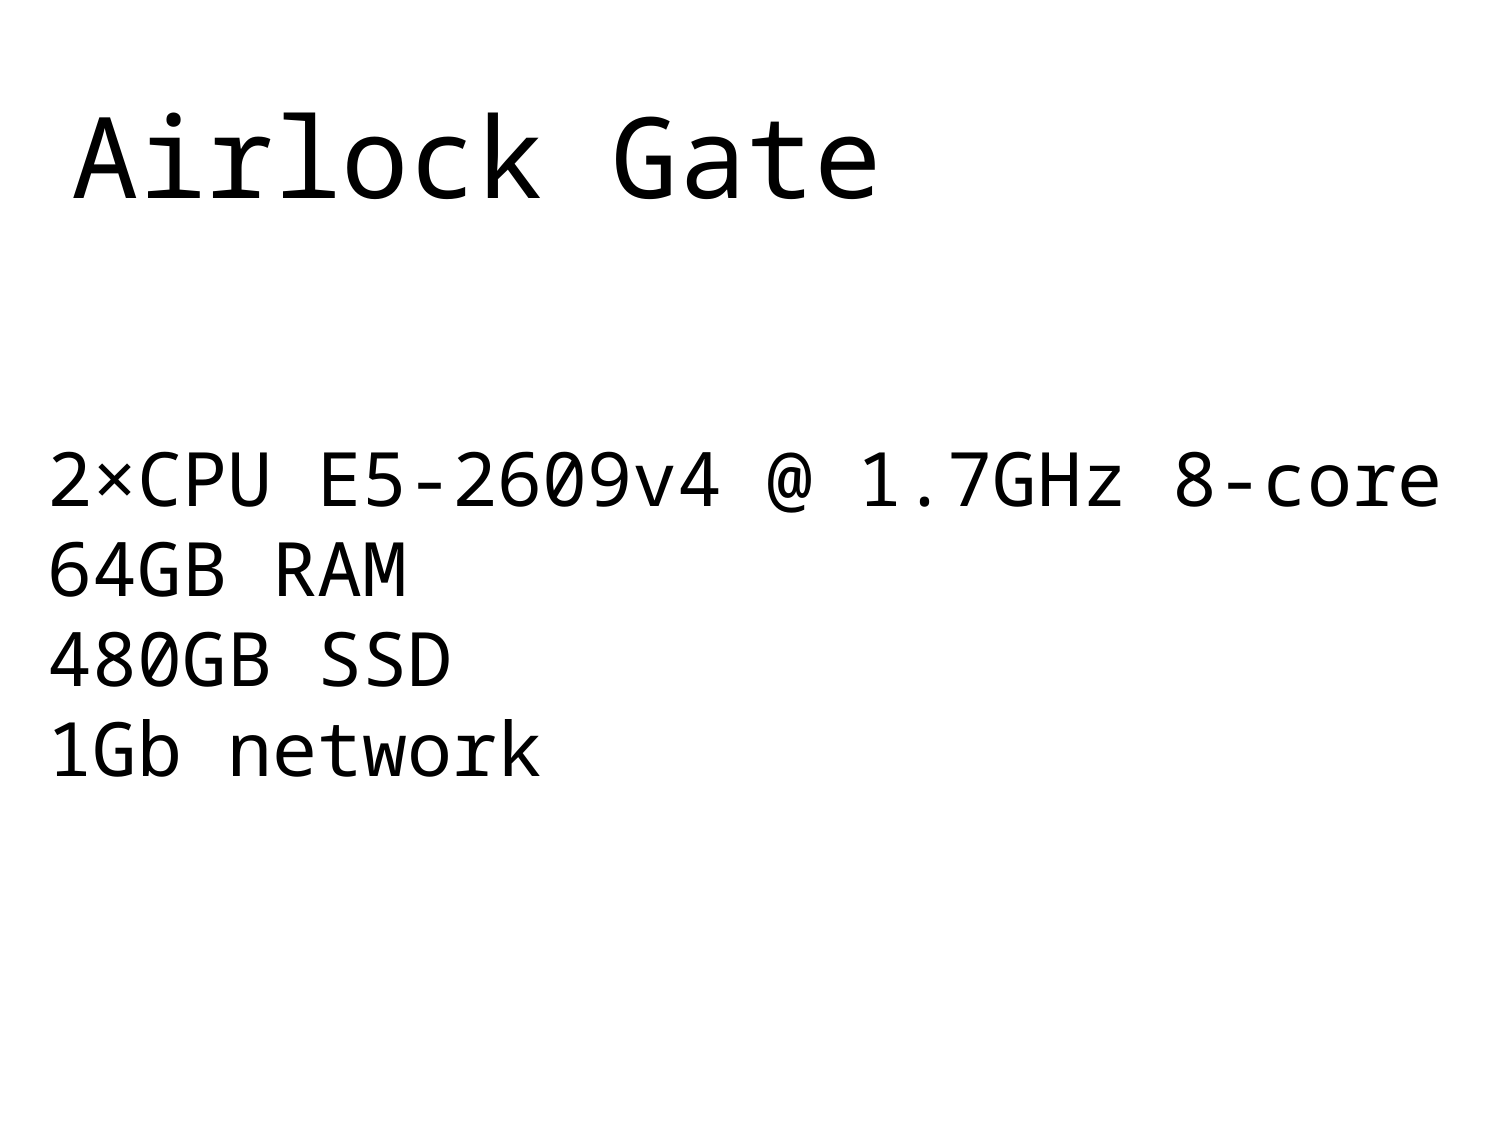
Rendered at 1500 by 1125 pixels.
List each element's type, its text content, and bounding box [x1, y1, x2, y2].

text_box Airlock Gate [57, 78, 897, 229]
text_box 2×CPU E5-2609v4 @ 1.7GHz 8-core 64GB RAM 480GB SSD 1Gb network [33, 424, 1458, 800]
